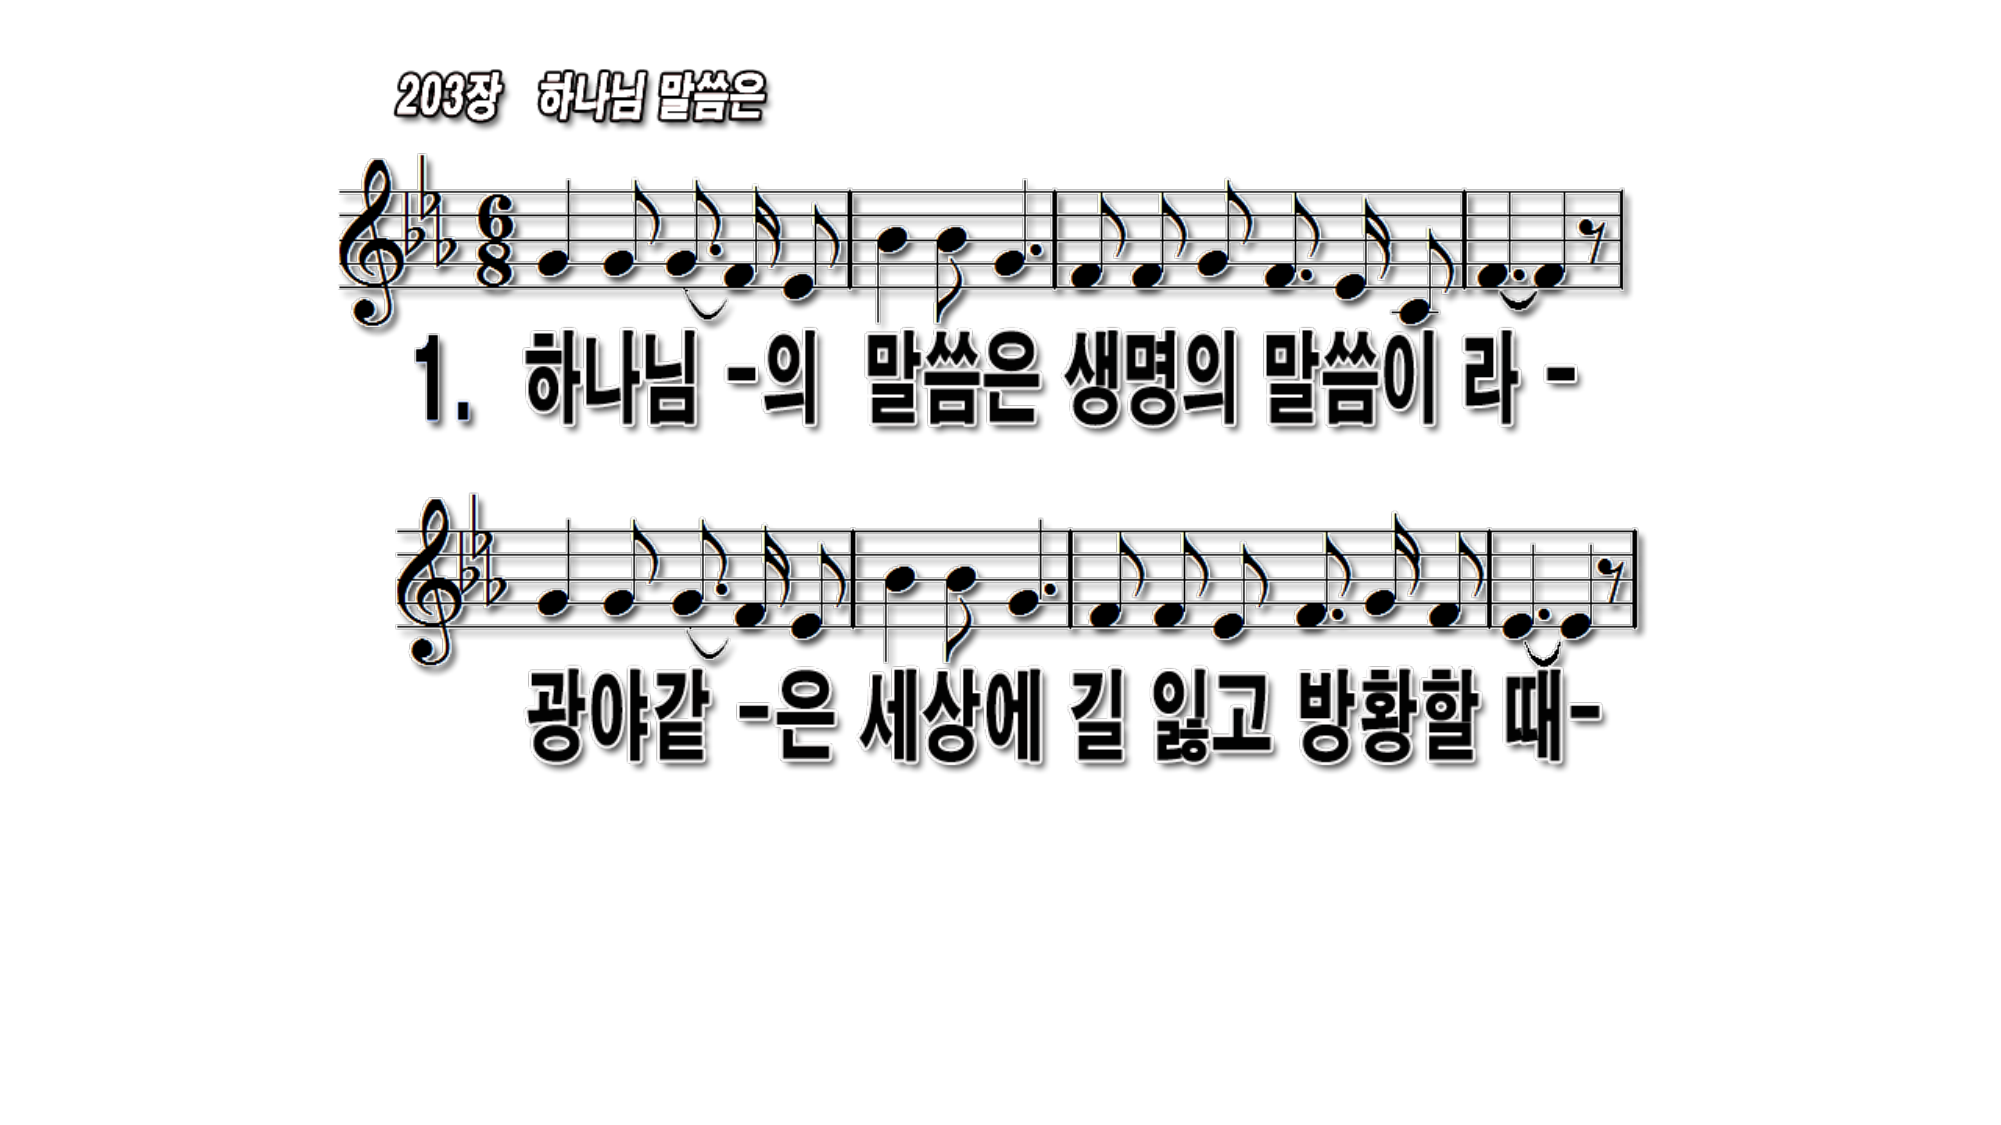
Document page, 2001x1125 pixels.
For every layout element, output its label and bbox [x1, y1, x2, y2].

picture [249, 0, 1750, 815]
